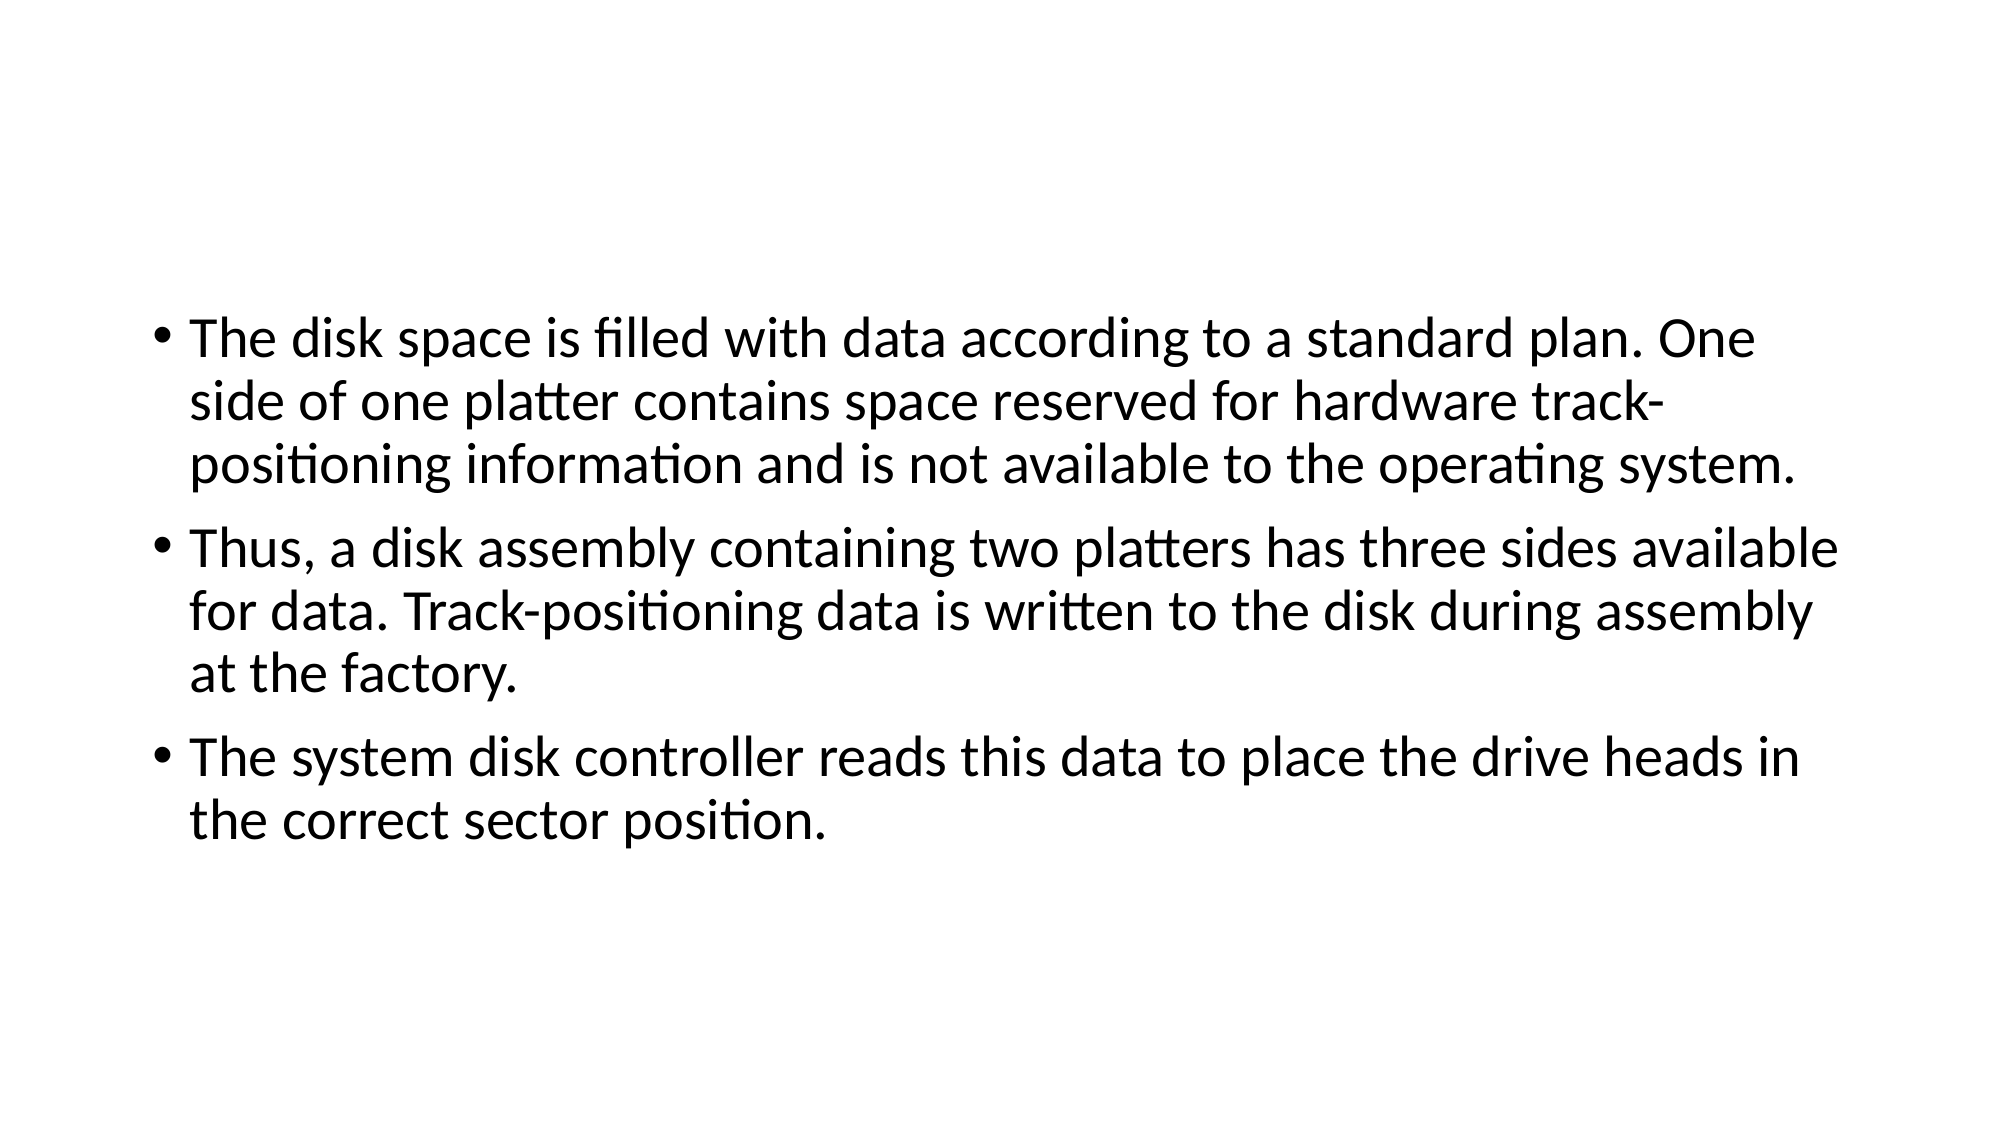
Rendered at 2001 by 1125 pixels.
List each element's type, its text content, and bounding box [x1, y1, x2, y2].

list The disk space is filled with data according to a standard plan. One side of one platter contains space reserved for hardware track-positioning information and is not available to the operating system. Thus, a disk assembly containing two platters has three sides available for data. Track-positioning data is written to the disk during assembly at the factory. The system disk controller reads this data to place the drive heads in the correct sector position. [137, 299, 1863, 1014]
